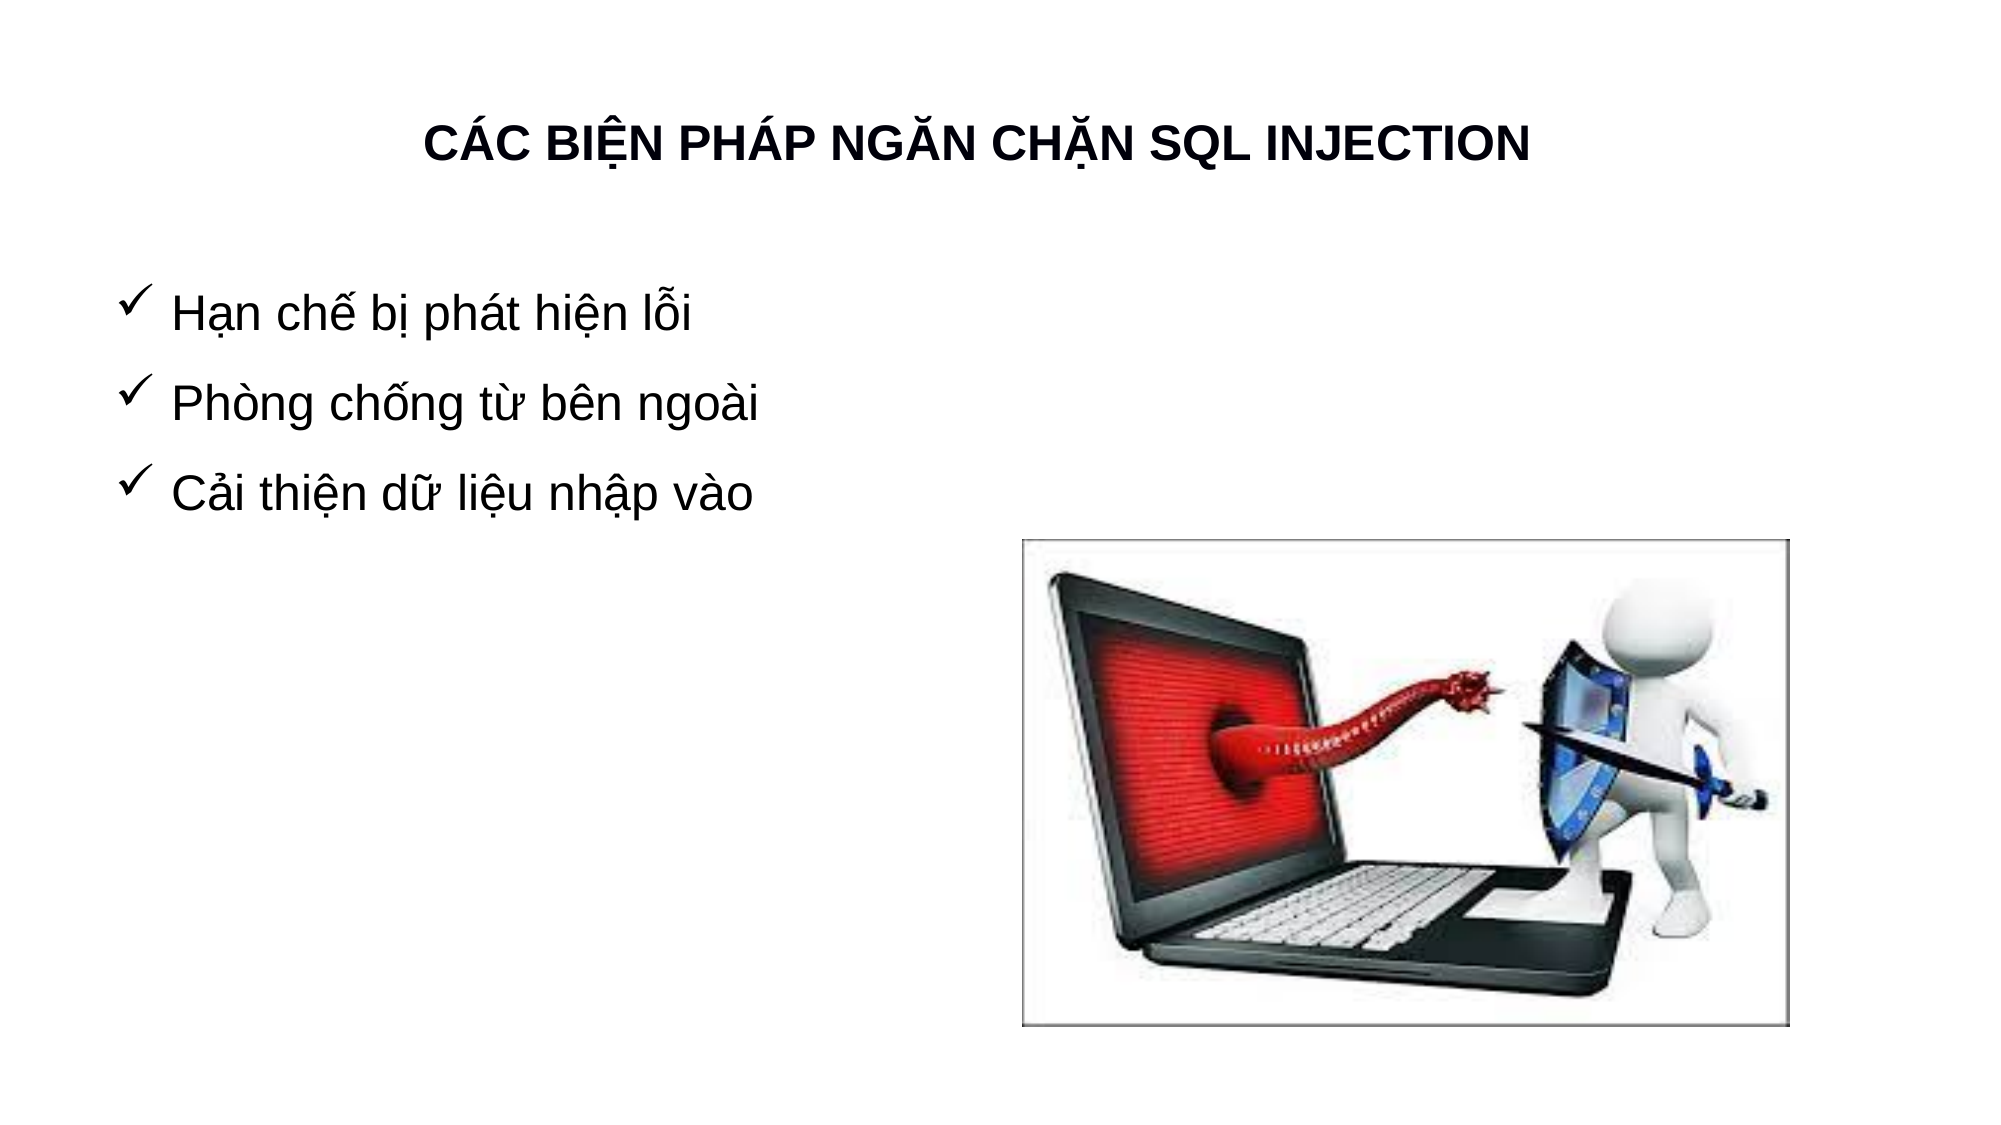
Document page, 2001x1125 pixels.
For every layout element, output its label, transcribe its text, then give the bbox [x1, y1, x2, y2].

picture [1022, 539, 1790, 1027]
text_box CÁC BIỆN PHÁP NGĂN CHẶN SQL INJECTION [408, 72, 1547, 178]
text_box Hạn chế bị phát hiện lỗi Phòng chống từ bên ngoài Cải thiện dữ liệu nhập vào [100, 242, 776, 618]
